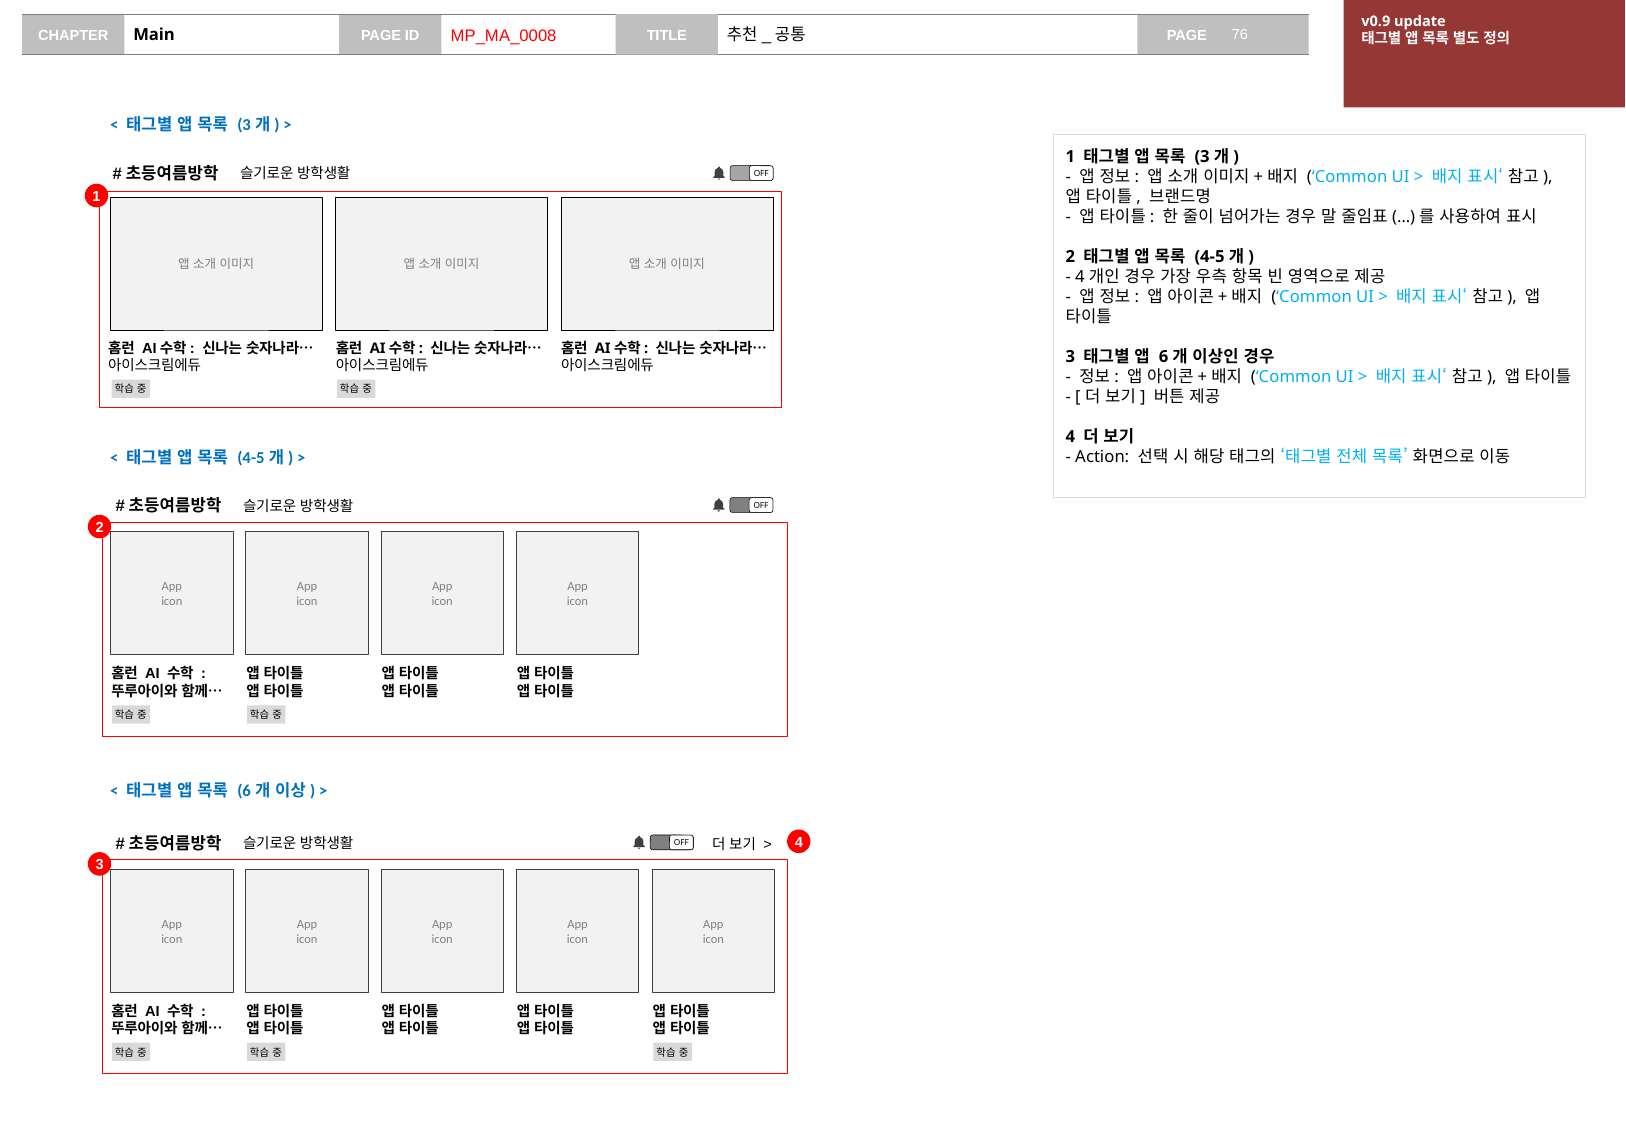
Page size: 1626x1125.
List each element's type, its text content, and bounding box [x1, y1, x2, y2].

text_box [515, 868, 640, 1038]
title Main [124, 16, 340, 53]
text_box 더 보기 > [711, 835, 772, 853]
text_box [102, 859, 787, 1074]
list 추천_공통 [717, 16, 1138, 53]
text_box [102, 521, 787, 736]
text_box 3 [85, 850, 114, 878]
text_box 슬기로운 방학생활 [243, 496, 354, 514]
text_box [651, 868, 775, 1038]
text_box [380, 868, 504, 1038]
text_box 학습 중 [247, 1042, 286, 1061]
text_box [380, 531, 504, 700]
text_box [712, 497, 774, 513]
text_box < 태그별 앱 목록 (4-5개) > [110, 443, 435, 470]
text_box v0.9 update 태그별 앱 목록 별도 정의 [1343, 0, 1625, 108]
text_box 4 [785, 827, 813, 856]
text_box #초등여름방학 [115, 495, 222, 516]
text_box #초등여름방학 [115, 832, 222, 853]
text_box 2 [85, 512, 114, 541]
text_box 1 태그별 앱 목록 (3개) - 앱 정보: 앱 소개 이미지+배지 (‘Common UI > 배지 표시‘ 참고), 앱 타이틀, 브랜드명 - 앱 타이틀: 한 줄이 넘어가는 경우 말 줄임표(…)를 사용하여 표시 2 태그별 앱 목록 (4-5개) - 4개인 경우 가장 우측 항목 빈 영역으로 제공 - 앱 정보: 앱 아이콘+배지 (‘Common UI > 배지 표시‘ 참고), 앱 타이틀 3 태그별 앱 6개 이상인 경우 - 정보: 앱 아이콘+배지 (‘Common UI > 배지 표시‘ 참고), 앱 타이틀 - [더 보기] 버튼 제공 4 더 보기 - Action: 선택 시 해당 태그의 ‘태그별 전체 목록’ 화면으로 이동 [1053, 134, 1586, 498]
text_box [99, 190, 782, 408]
text_box < 태그별 앱 목록 (6개 이상) > [110, 776, 435, 804]
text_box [110, 531, 369, 725]
text_box < 태그별 앱 목록 (3개) > [110, 110, 435, 137]
list MP_MA_0008 [441, 16, 616, 53]
text_box 학습 중 [336, 379, 376, 398]
text_box 슬기로운 방학생활 [240, 164, 351, 182]
text_box #초등여름방학 [112, 162, 219, 184]
text_box 학습 중 [111, 1042, 151, 1061]
text_box 학습 중 [653, 1045, 692, 1061]
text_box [713, 165, 774, 181]
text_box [633, 834, 694, 850]
text_box 슬기로운 방학생활 [243, 833, 354, 852]
text_box 학습 중 [111, 379, 150, 398]
text_box 1 [82, 181, 111, 210]
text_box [515, 531, 640, 700]
